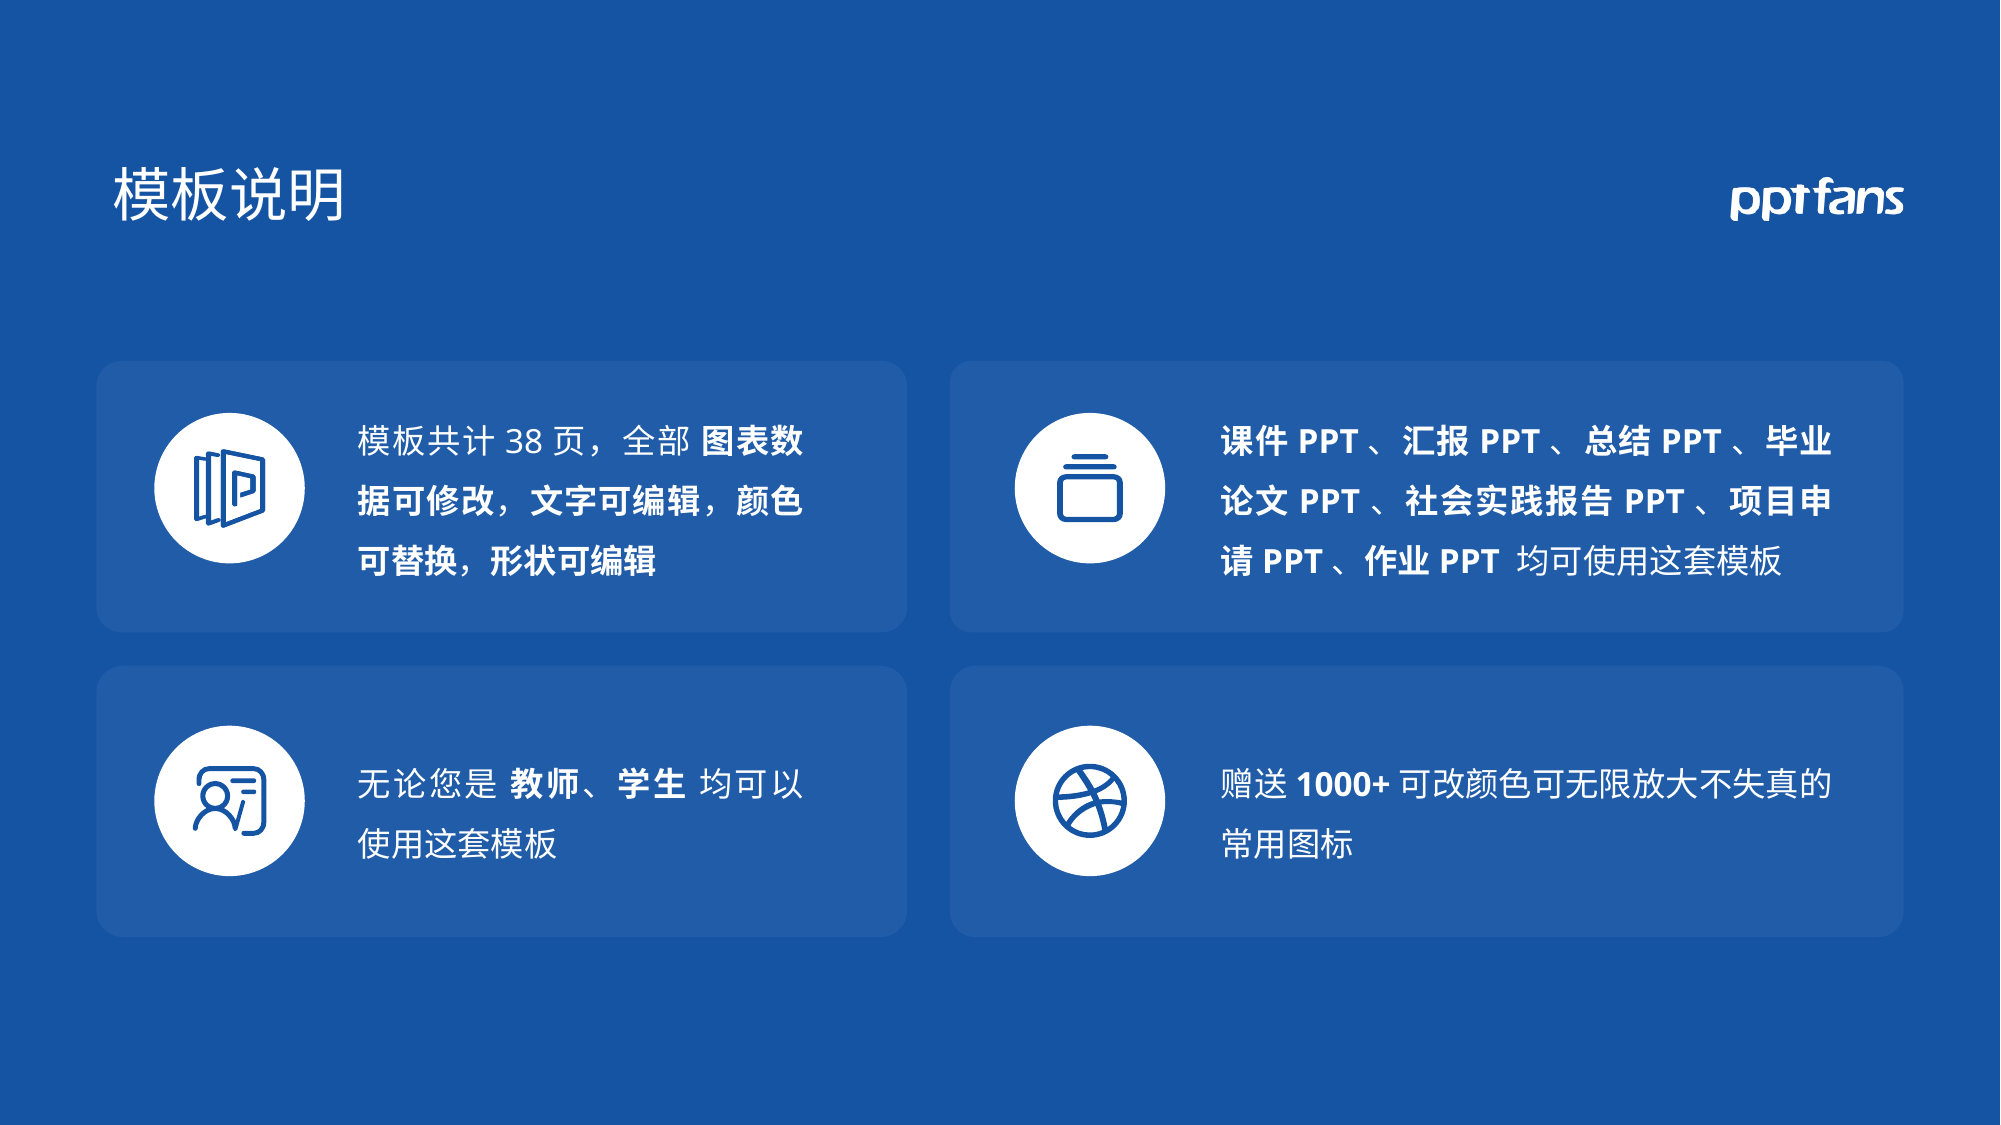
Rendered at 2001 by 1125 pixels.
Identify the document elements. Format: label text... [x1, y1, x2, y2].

text_box 无论您是 教师、学生 均可以使用这套模板 [343, 736, 819, 871]
text_box [154, 412, 305, 564]
text_box [1014, 725, 1166, 877]
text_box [192, 447, 267, 530]
text_box [1052, 763, 1127, 838]
text_box [1071, 454, 1109, 460]
text_box [1014, 412, 1166, 564]
text_box [1057, 474, 1123, 523]
text_box 赠送1000+可改颜色可无限放大不失真的常用图标 [1206, 736, 1848, 871]
text_box [192, 781, 246, 831]
text_box 模板说明 [97, 151, 361, 236]
text_box [154, 725, 305, 877]
text_box 模板共计38页，全部 图表数据可修改，文字可编辑，颜色可替换，形状可编辑 [343, 393, 819, 588]
text_box [96, 665, 908, 938]
text_box 课件PPT、汇报PPT、总结PPT、毕业论文PPT、社会实践报告PPT、项目申请PPT、作业PPT 均可使用这套模板 [1206, 393, 1848, 588]
text_box [949, 665, 1904, 938]
text_box [949, 360, 1904, 633]
text_box [96, 360, 908, 633]
text_box [1063, 464, 1117, 470]
text_box [196, 766, 267, 836]
picture [1730, 177, 1904, 221]
